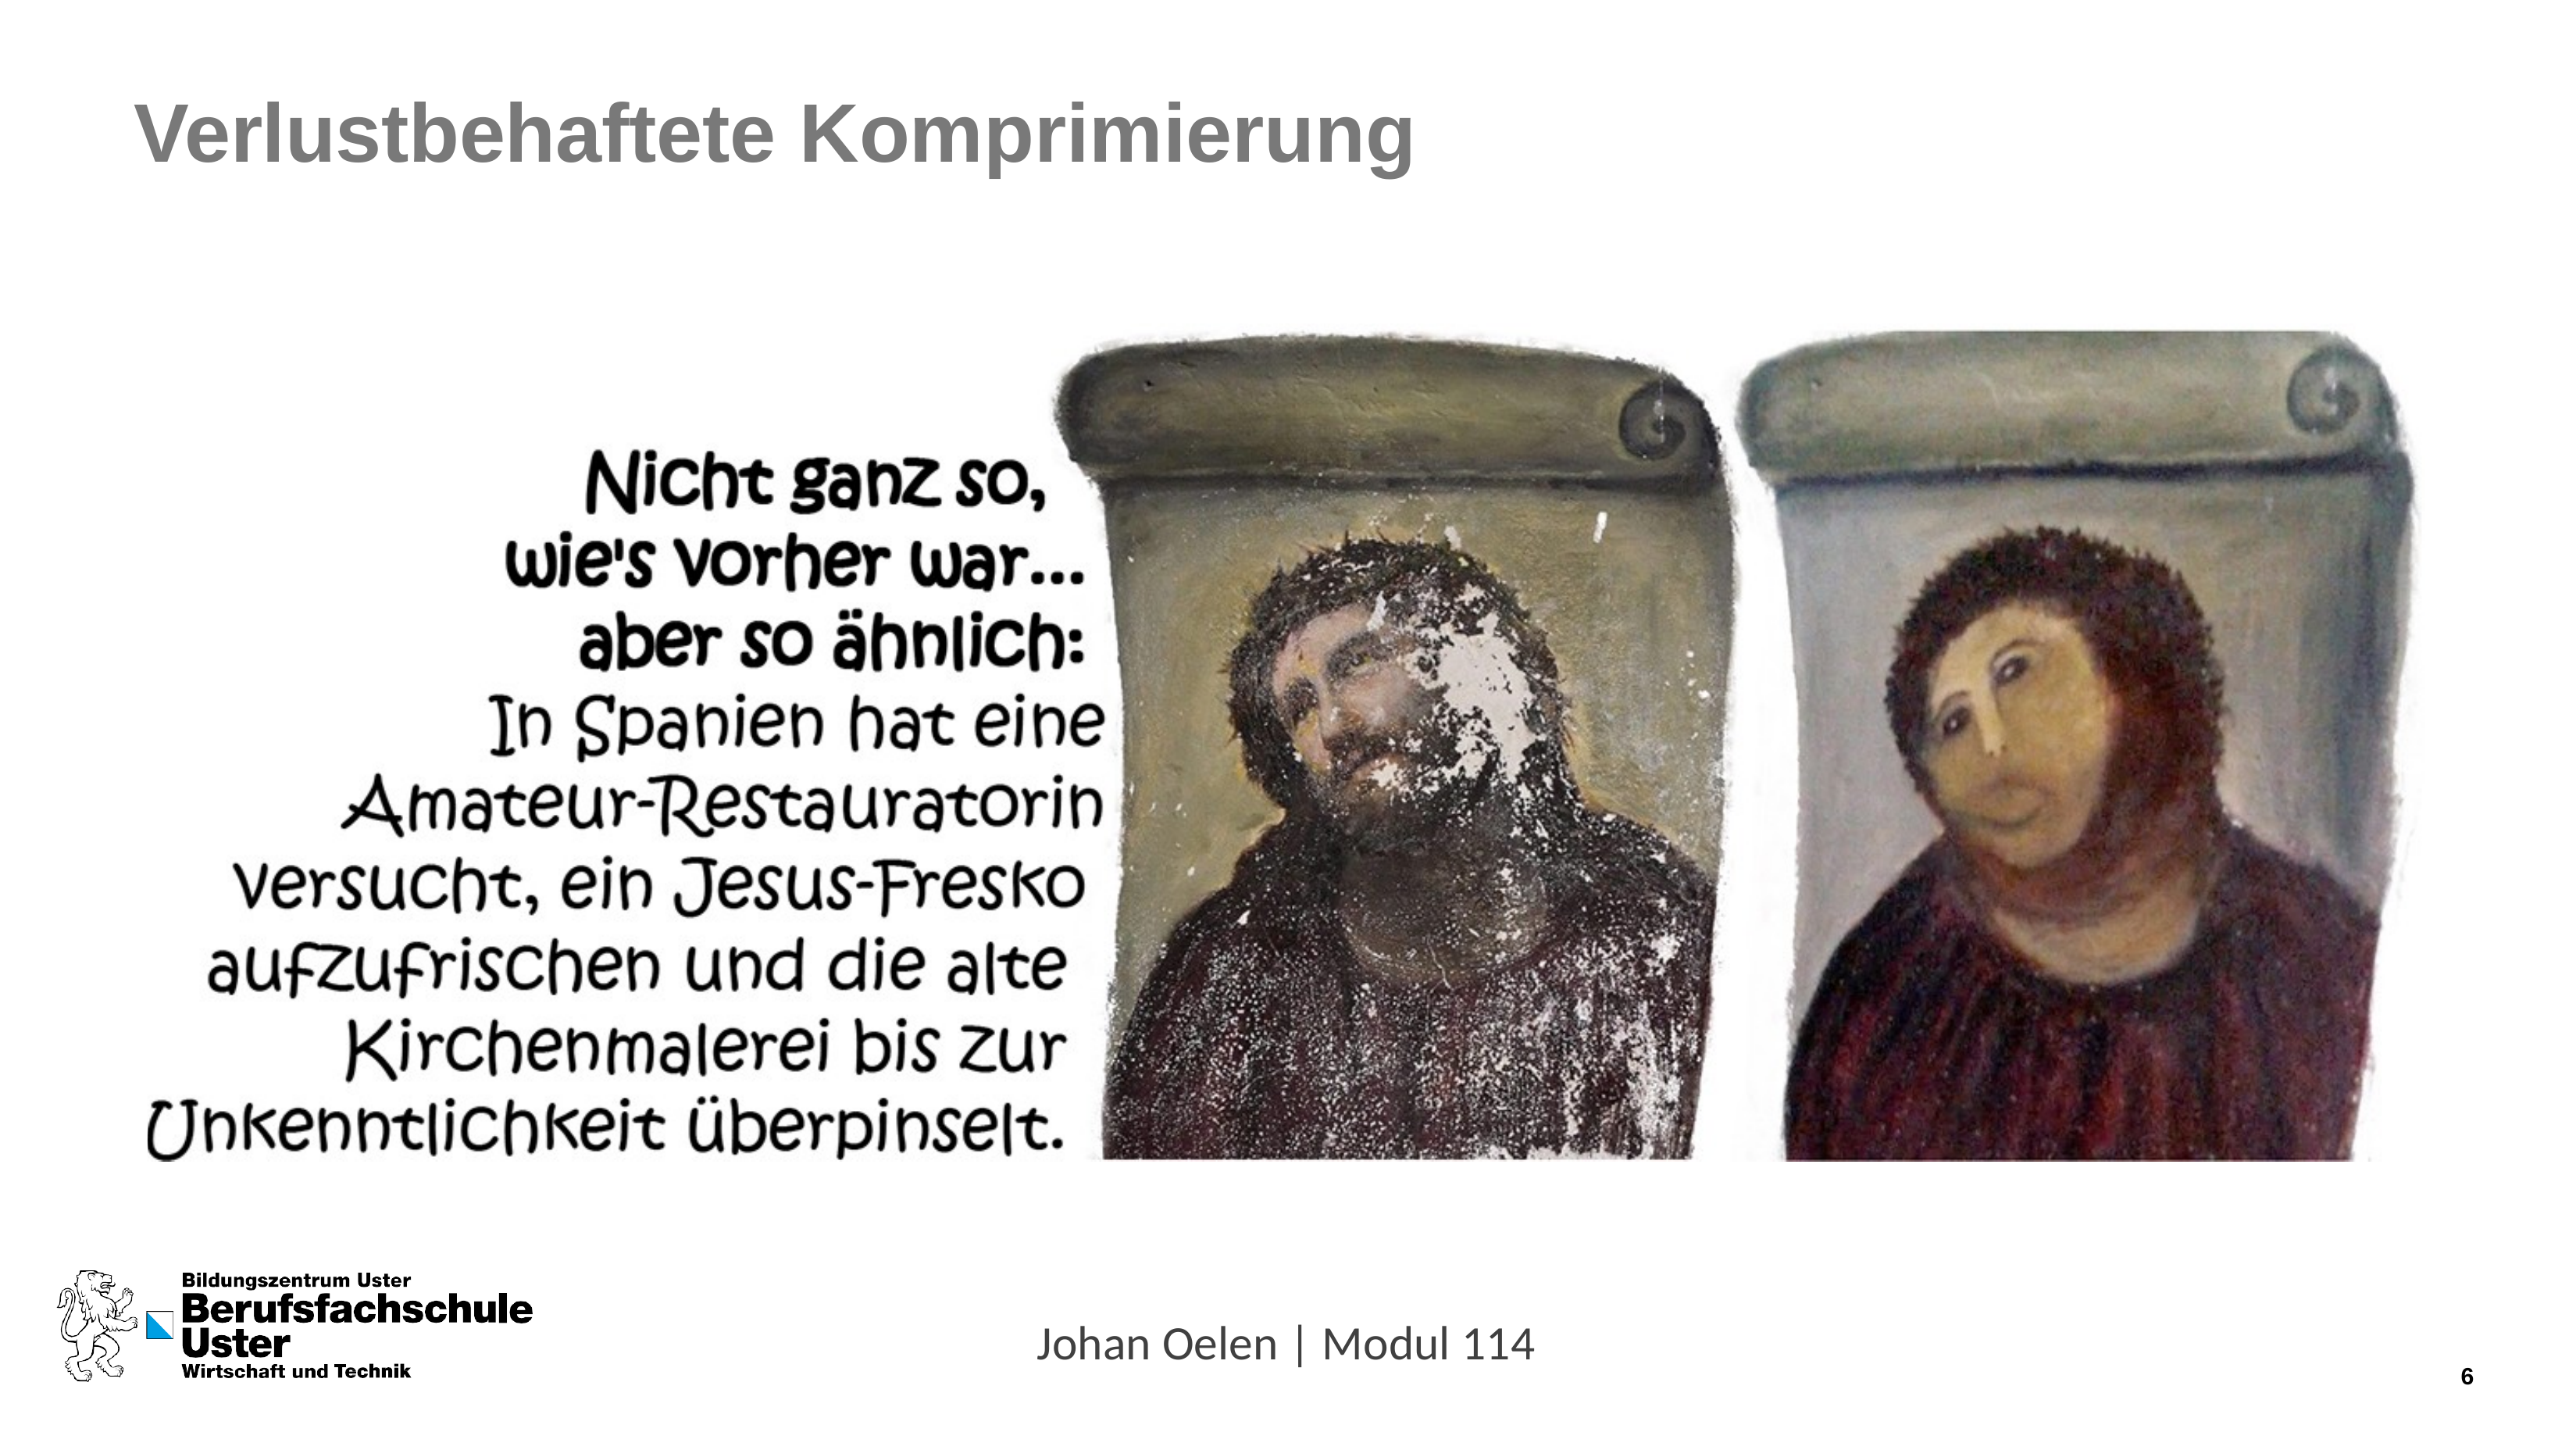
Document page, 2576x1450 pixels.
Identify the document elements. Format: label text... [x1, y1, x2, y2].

picture [56, 1270, 138, 1382]
picture [146, 1311, 173, 1338]
title Verlustbehaftete Komprimierung [132, 77, 1425, 322]
text_box [147, 323, 2425, 1162]
picture [498, 1293, 533, 1323]
text_box Johan Oelen | Modul 114 [1035, 1311, 1539, 1370]
picture [181, 1273, 496, 1378]
slide_number 3 [2444, 1361, 2478, 1450]
